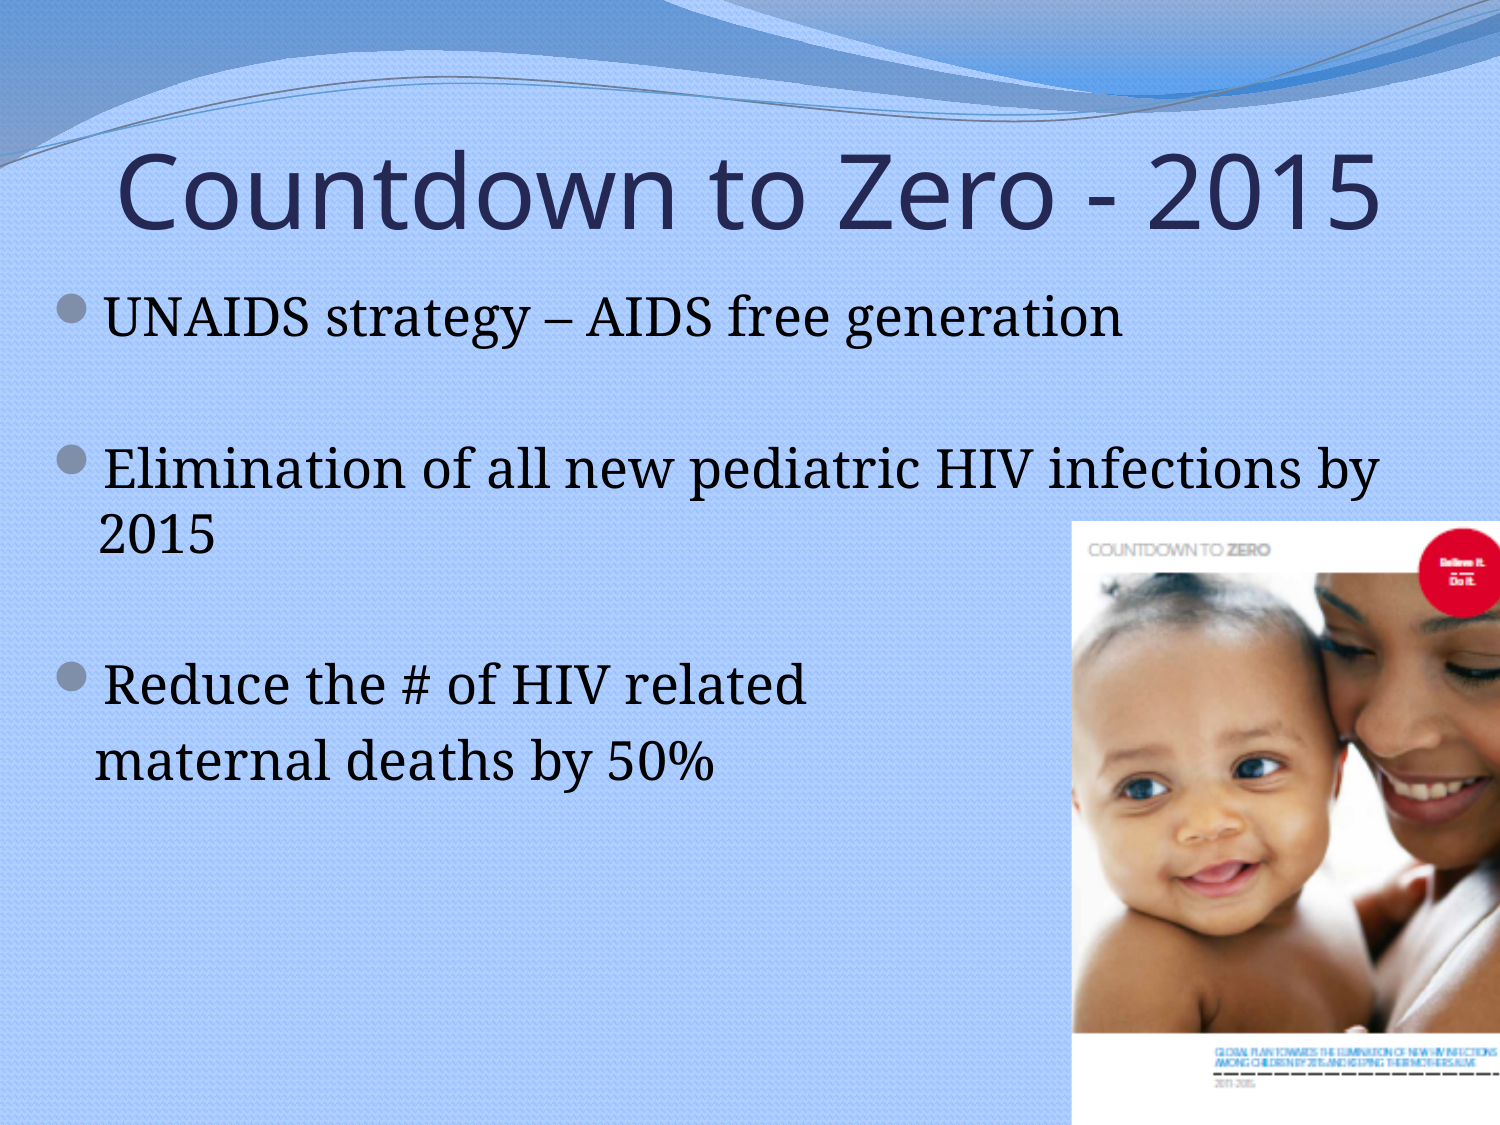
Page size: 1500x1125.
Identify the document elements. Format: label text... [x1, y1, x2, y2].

picture [1071, 521, 1500, 1125]
list UNAIDS strategy – AIDS free generation Elimination of all new pediatric HIV infections by 2015 Reduce the # of HIV related maternal deaths by 50% [37, 275, 1500, 1005]
title Countdown to Zero - 2015 [75, 115, 1425, 250]
